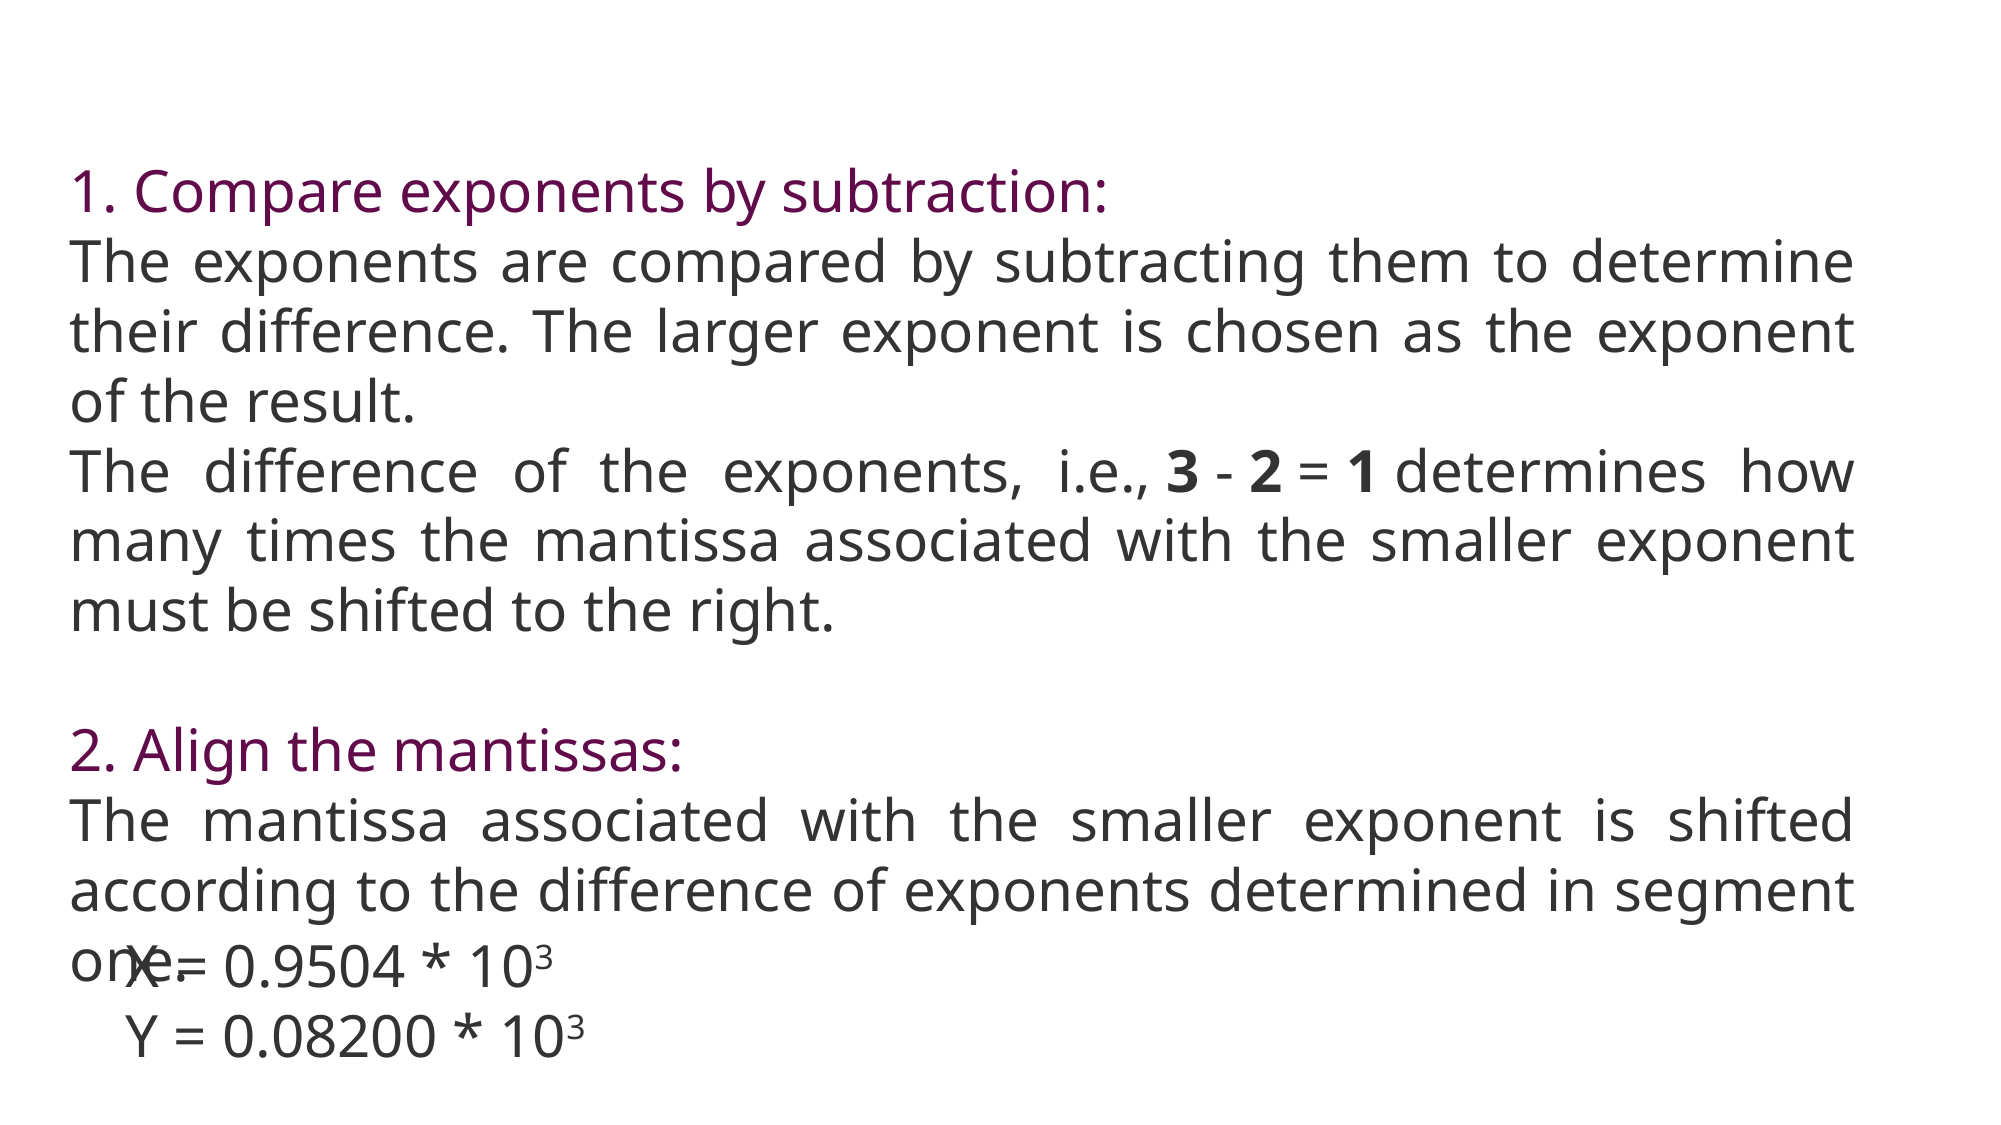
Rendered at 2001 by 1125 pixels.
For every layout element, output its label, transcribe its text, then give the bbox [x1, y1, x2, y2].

text_box X = 0.9504 * 103 Y = 0.08200 * 103 [115, 923, 615, 1074]
text_box 1. Compare exponents by subtraction: The exponents are compared by subtracting them to determine their difference. The larger exponent is chosen as the exponent of the result. The difference of the exponents, i.e., 3 - 2 = 1 determines how many times the mantissa associated with the smaller exponent must be shifted to the right. 2. Align the mantissas: The mantissa associated with the smaller exponent is shifted according to the difference of exponents determined in segment one. [55, 146, 1871, 1001]
